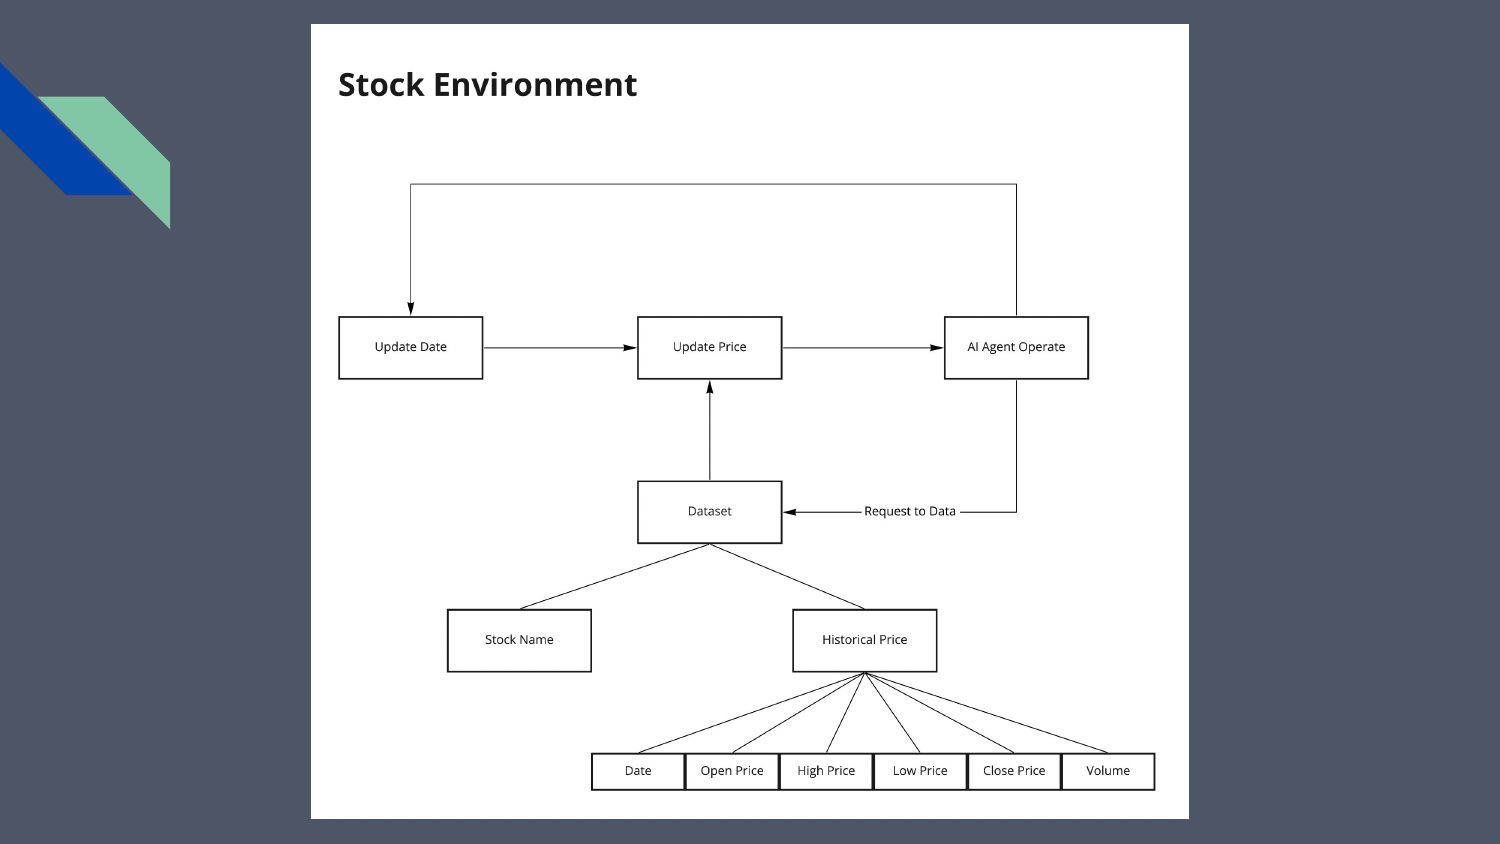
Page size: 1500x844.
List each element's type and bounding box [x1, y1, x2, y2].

picture [311, 24, 1189, 819]
